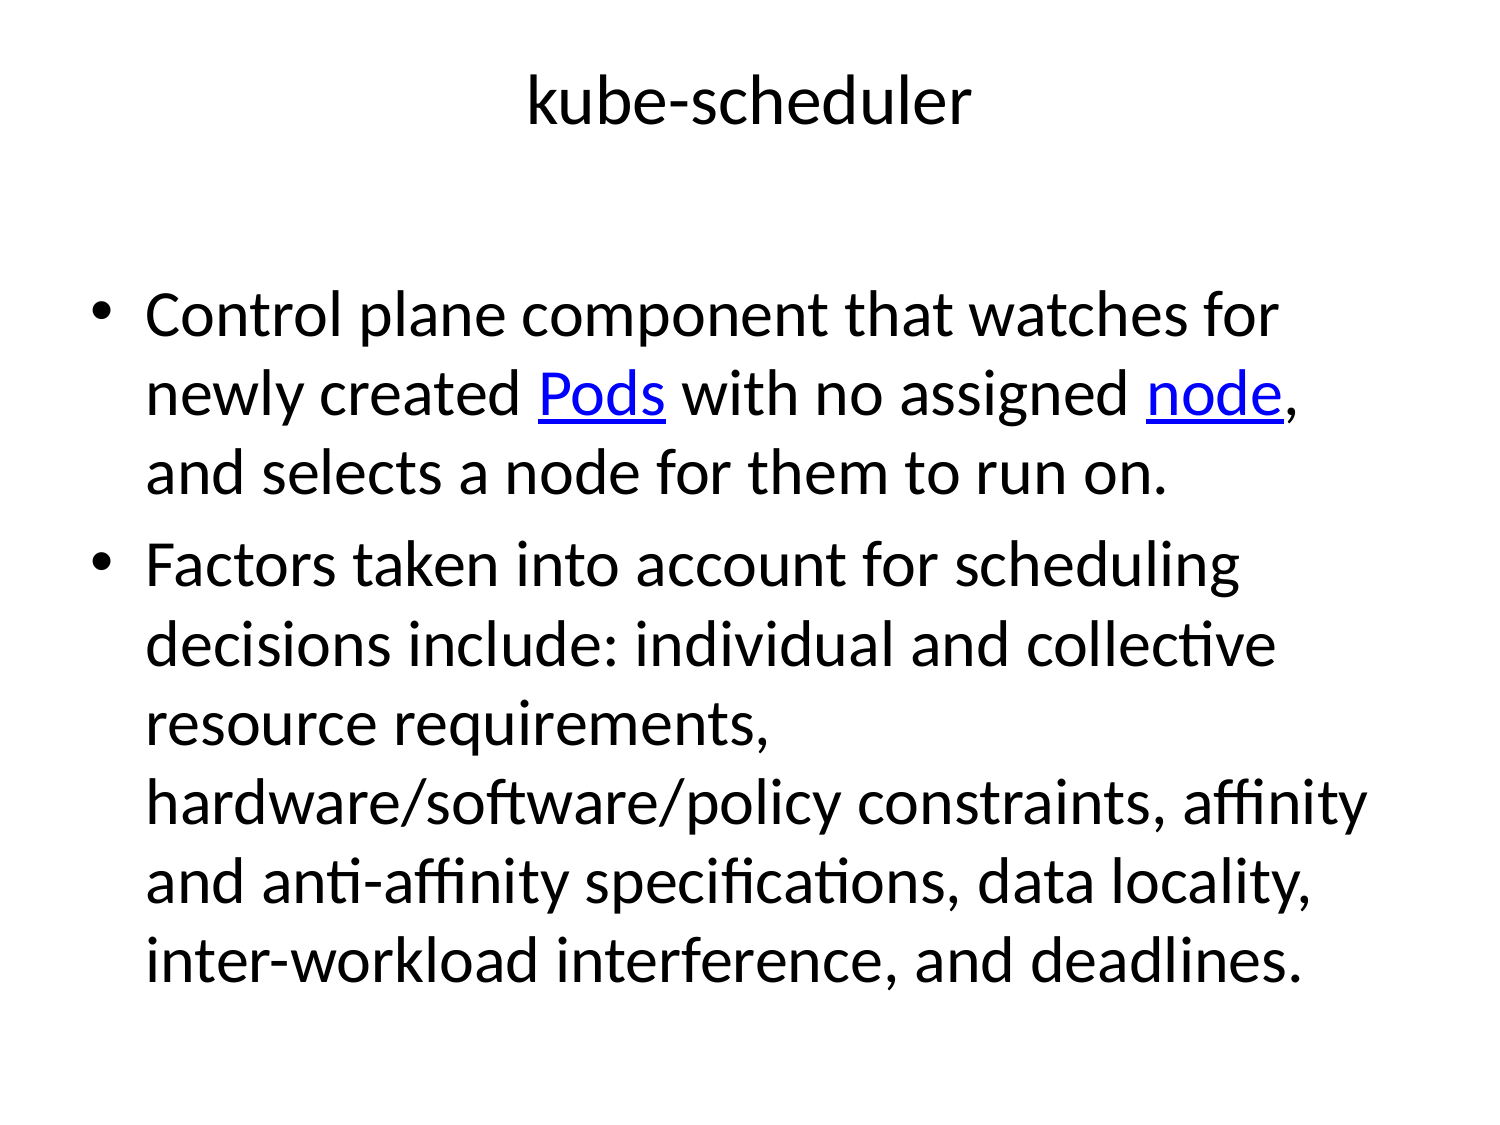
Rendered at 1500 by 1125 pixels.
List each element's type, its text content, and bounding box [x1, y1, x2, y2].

list Control plane component that watches for newly created Pods with no assigned node, and selects a node for them to run on. Factors taken into account for scheduling decisions include: individual and collective resource requirements, hardware/software/policy constraints, affinity and anti-affinity specifications, data locality, inter-workload interference, and deadlines. [75, 262, 1425, 1005]
title kube-scheduler [75, 45, 1425, 233]
